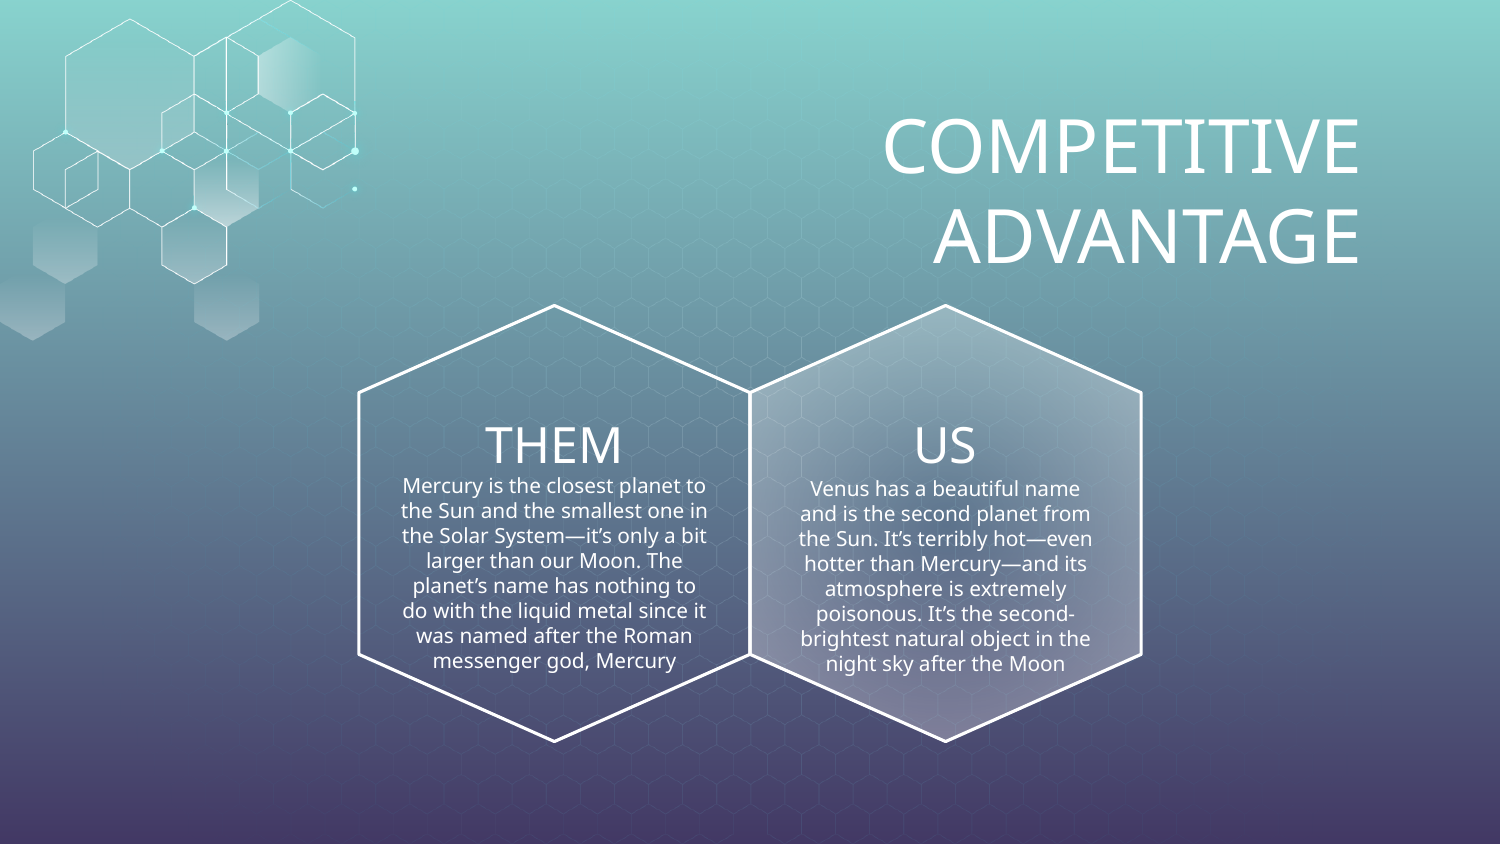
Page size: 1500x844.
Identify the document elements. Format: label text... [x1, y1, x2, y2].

subtitle Venus has a beautiful name and is the second planet from the Sun. It’s terribly hot—even hotter than Mercury—and its atmosphere is extremely poisonous. It’s the second-brightest natural object in the night sky after the Moon [774, 460, 1117, 541]
picture [0, 0, 1398, 844]
subtitle Mercury is the closest planet to the Sun and the smallest one in the Solar System—it’s only a bit larger than our Moon. The planet’s name has nothing to do with the liquid metal since it was named after the Roman messenger god, Mercury [383, 458, 726, 539]
title US [750, 444, 1142, 489]
text_box [750, 305, 1142, 444]
text_box [358, 305, 750, 742]
text_box [750, 489, 1142, 742]
title COMPETITIVE ADVANTAGE [774, 83, 1378, 194]
title THEM [365, 444, 744, 489]
